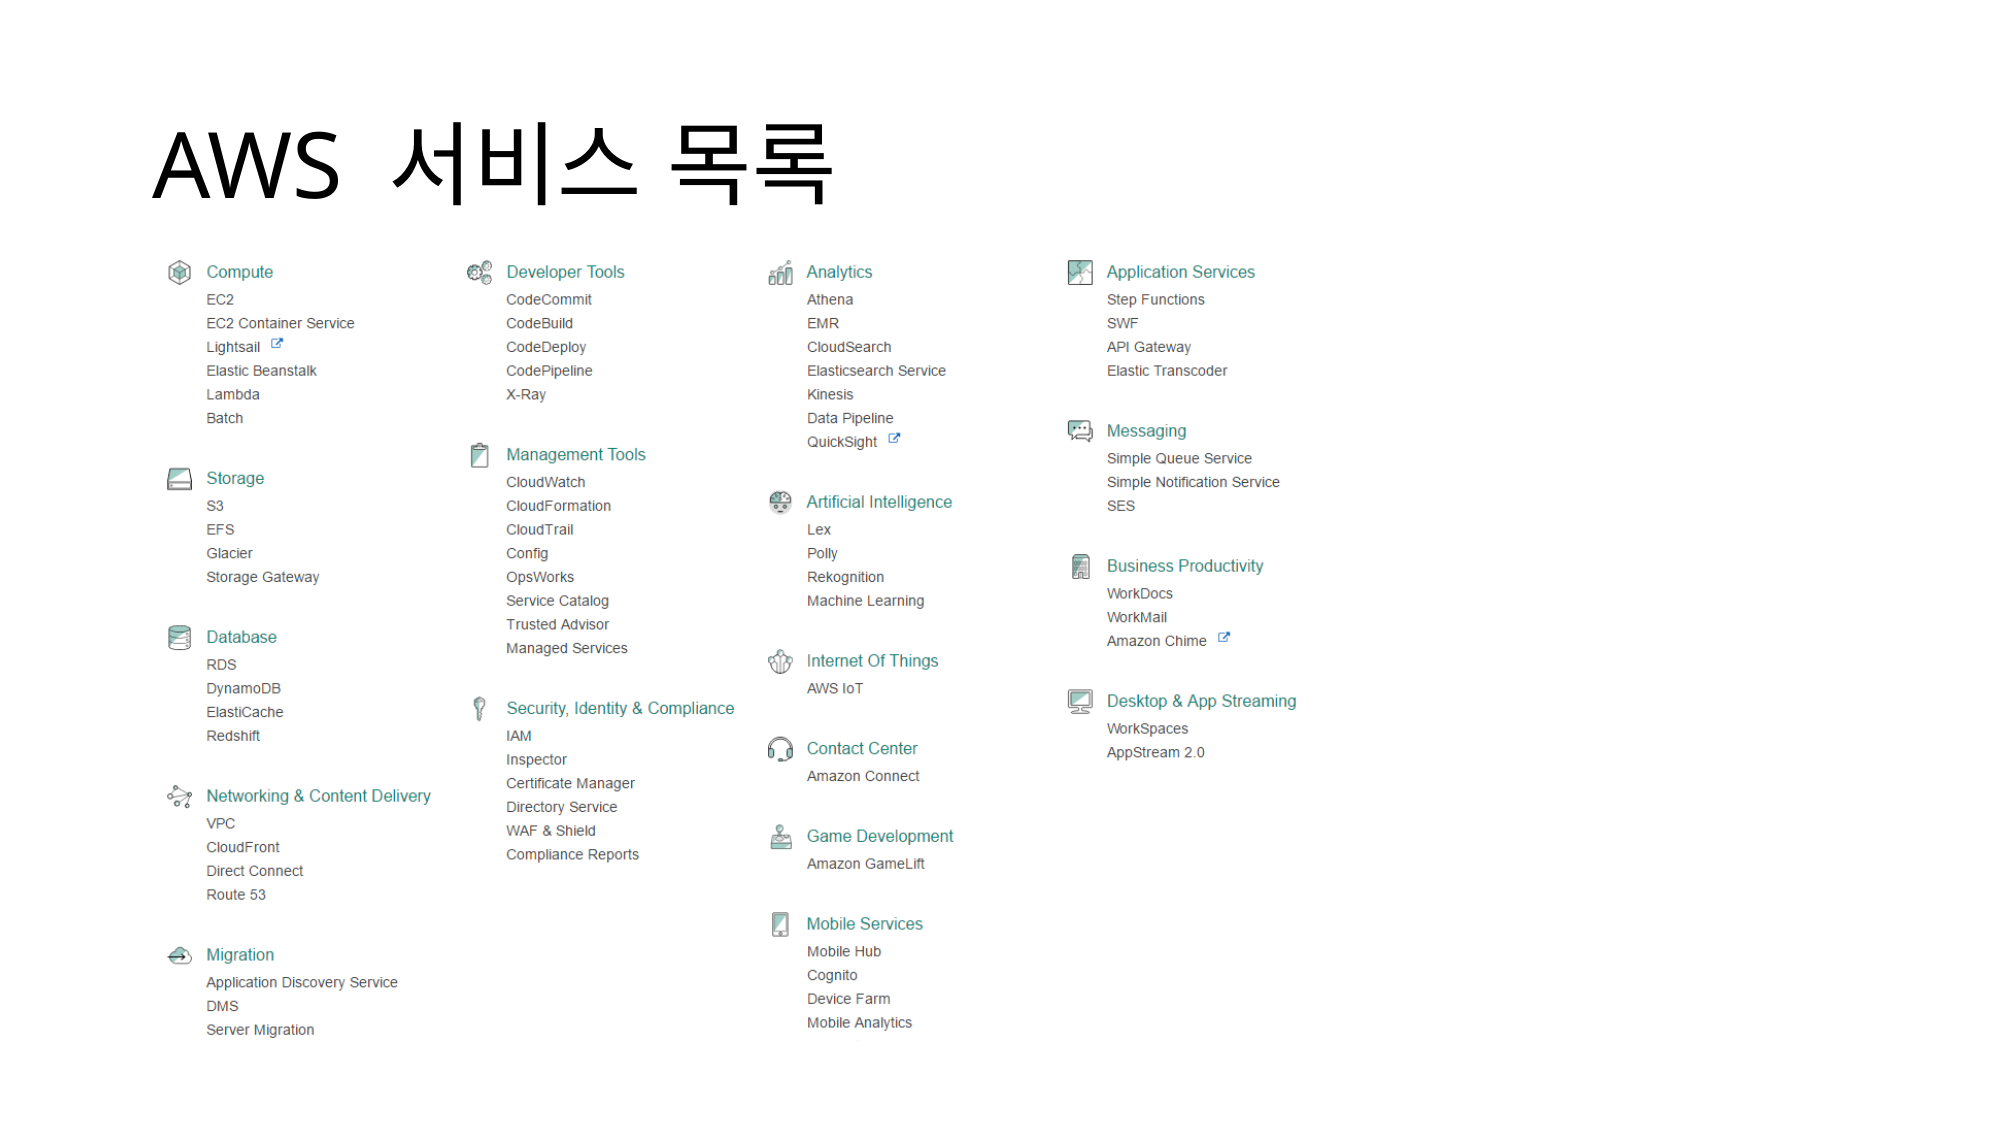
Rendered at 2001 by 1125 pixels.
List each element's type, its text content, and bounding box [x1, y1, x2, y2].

picture [158, 253, 1341, 1041]
title AWS 서비스 목록 [137, 59, 1863, 278]
